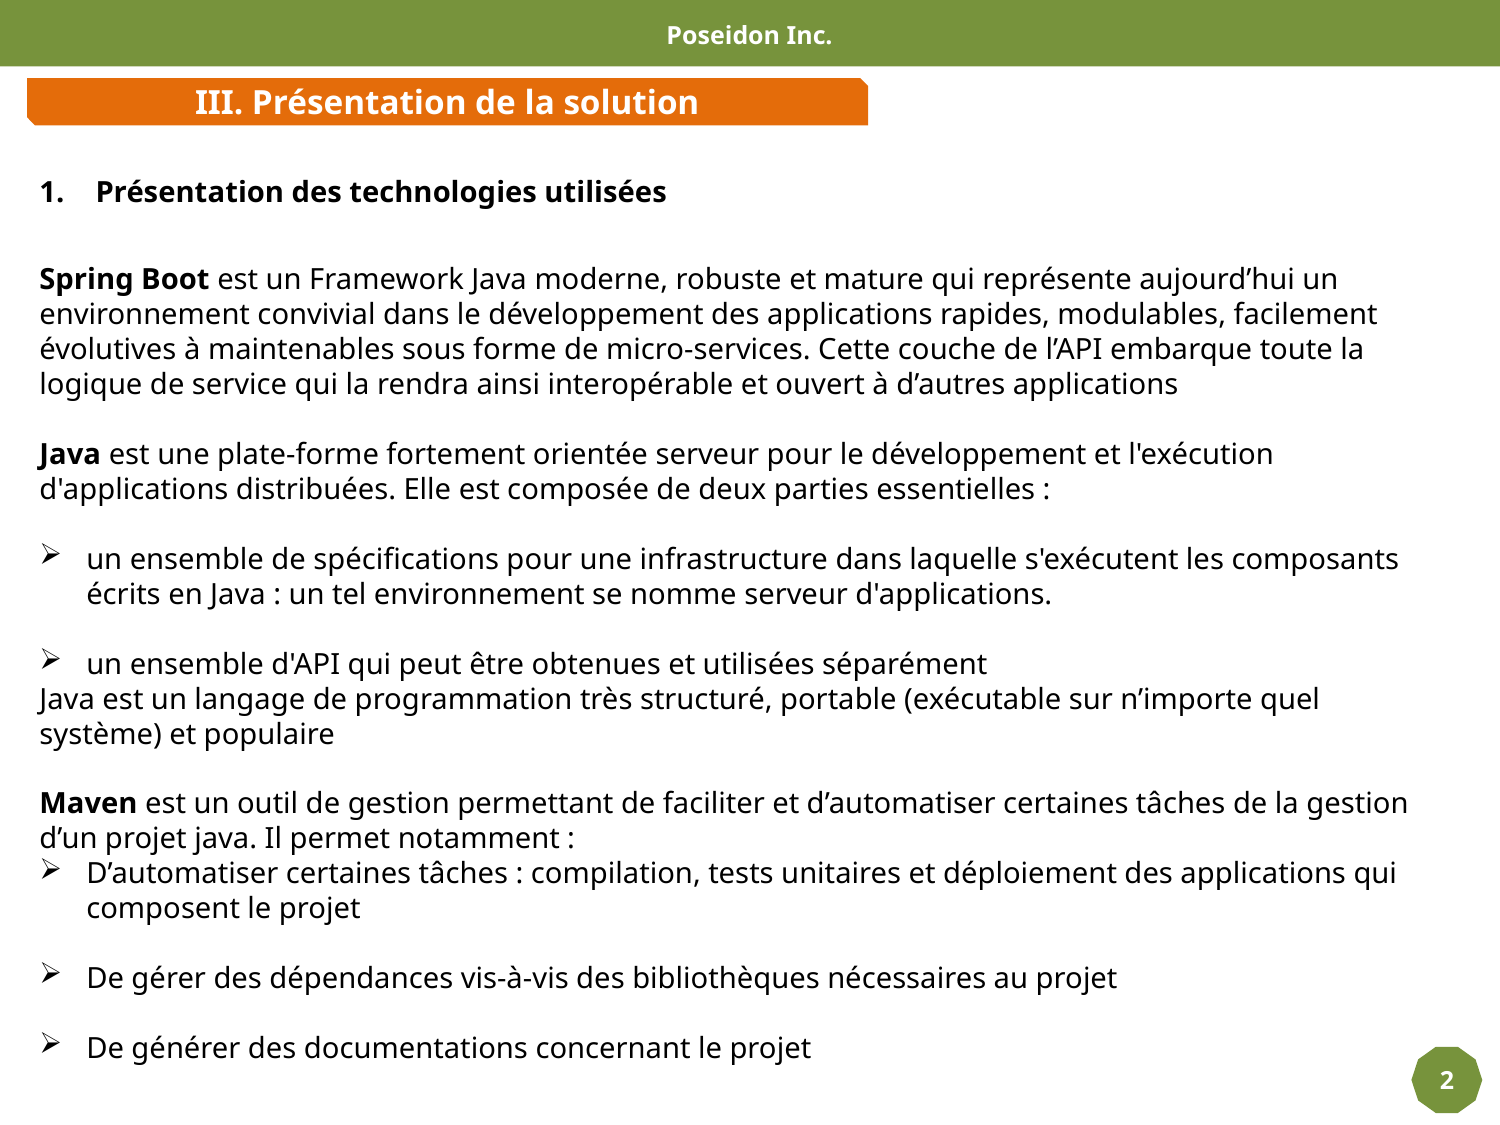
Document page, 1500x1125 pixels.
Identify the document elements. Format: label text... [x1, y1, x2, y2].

text_box III. Présentation de la solution [25, 76, 871, 128]
text_box Poseidon Inc. [0, 0, 1500, 68]
text_box Présentation des technologies utilisées Spring Boot est un Framework Java moderne, robuste et mature qui représente aujourd’hui un environnement convivial dans le développement des applications rapides, modulables, facilement évolutives à maintenables sous forme de micro-services. Cette couche de l’API embarque toute la logique de service qui la rendra ainsi interopérable et ouvert à d’autres applications Java est une plate-forme fortement orientée serveur pour le développement et l'exécution d'applications distribuées. Elle est composée de deux parties essentielles : un ensemble de spécifications pour une infrastructure dans laquelle s'exécutent les composants écrits en Java : un tel environnement se nomme serveur d'applications. un ensemble d'API qui peut être obtenues et utilisées séparément Java est un langage de programmation très structuré, portable (exécutable sur n’importe quel système) et populaire Maven est un outil de gestion permettant de faciliter et d’automatiser certaines tâches de la gestion d’un projet java. Il permet notamment : D’automatiser certaines tâches : compilation, tests unitaires et déploiement des applications qui composent le projet De gérer des dépendances vis-à-vis des bibliothèques nécessaires au projet De générer des documentations concernant le projet [24, 148, 1442, 1125]
text_box 2 [1409, 1044, 1485, 1116]
